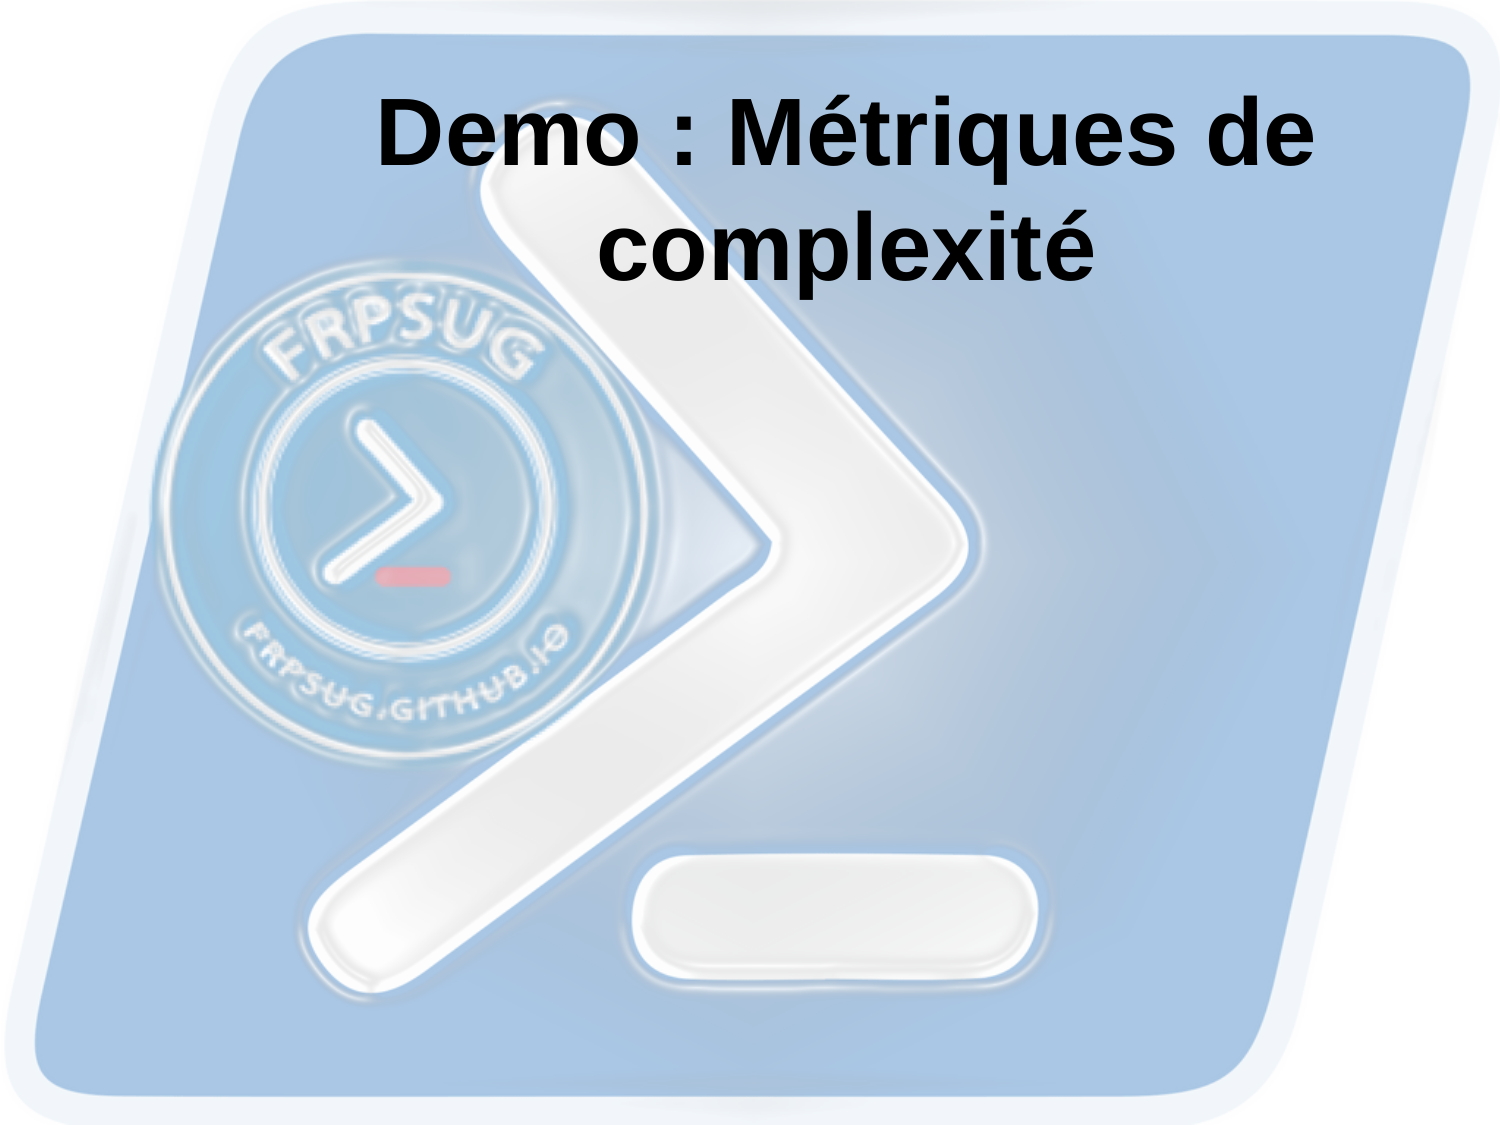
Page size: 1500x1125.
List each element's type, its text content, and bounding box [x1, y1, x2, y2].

title Demo : Métriques de complexité [312, 62, 1381, 250]
